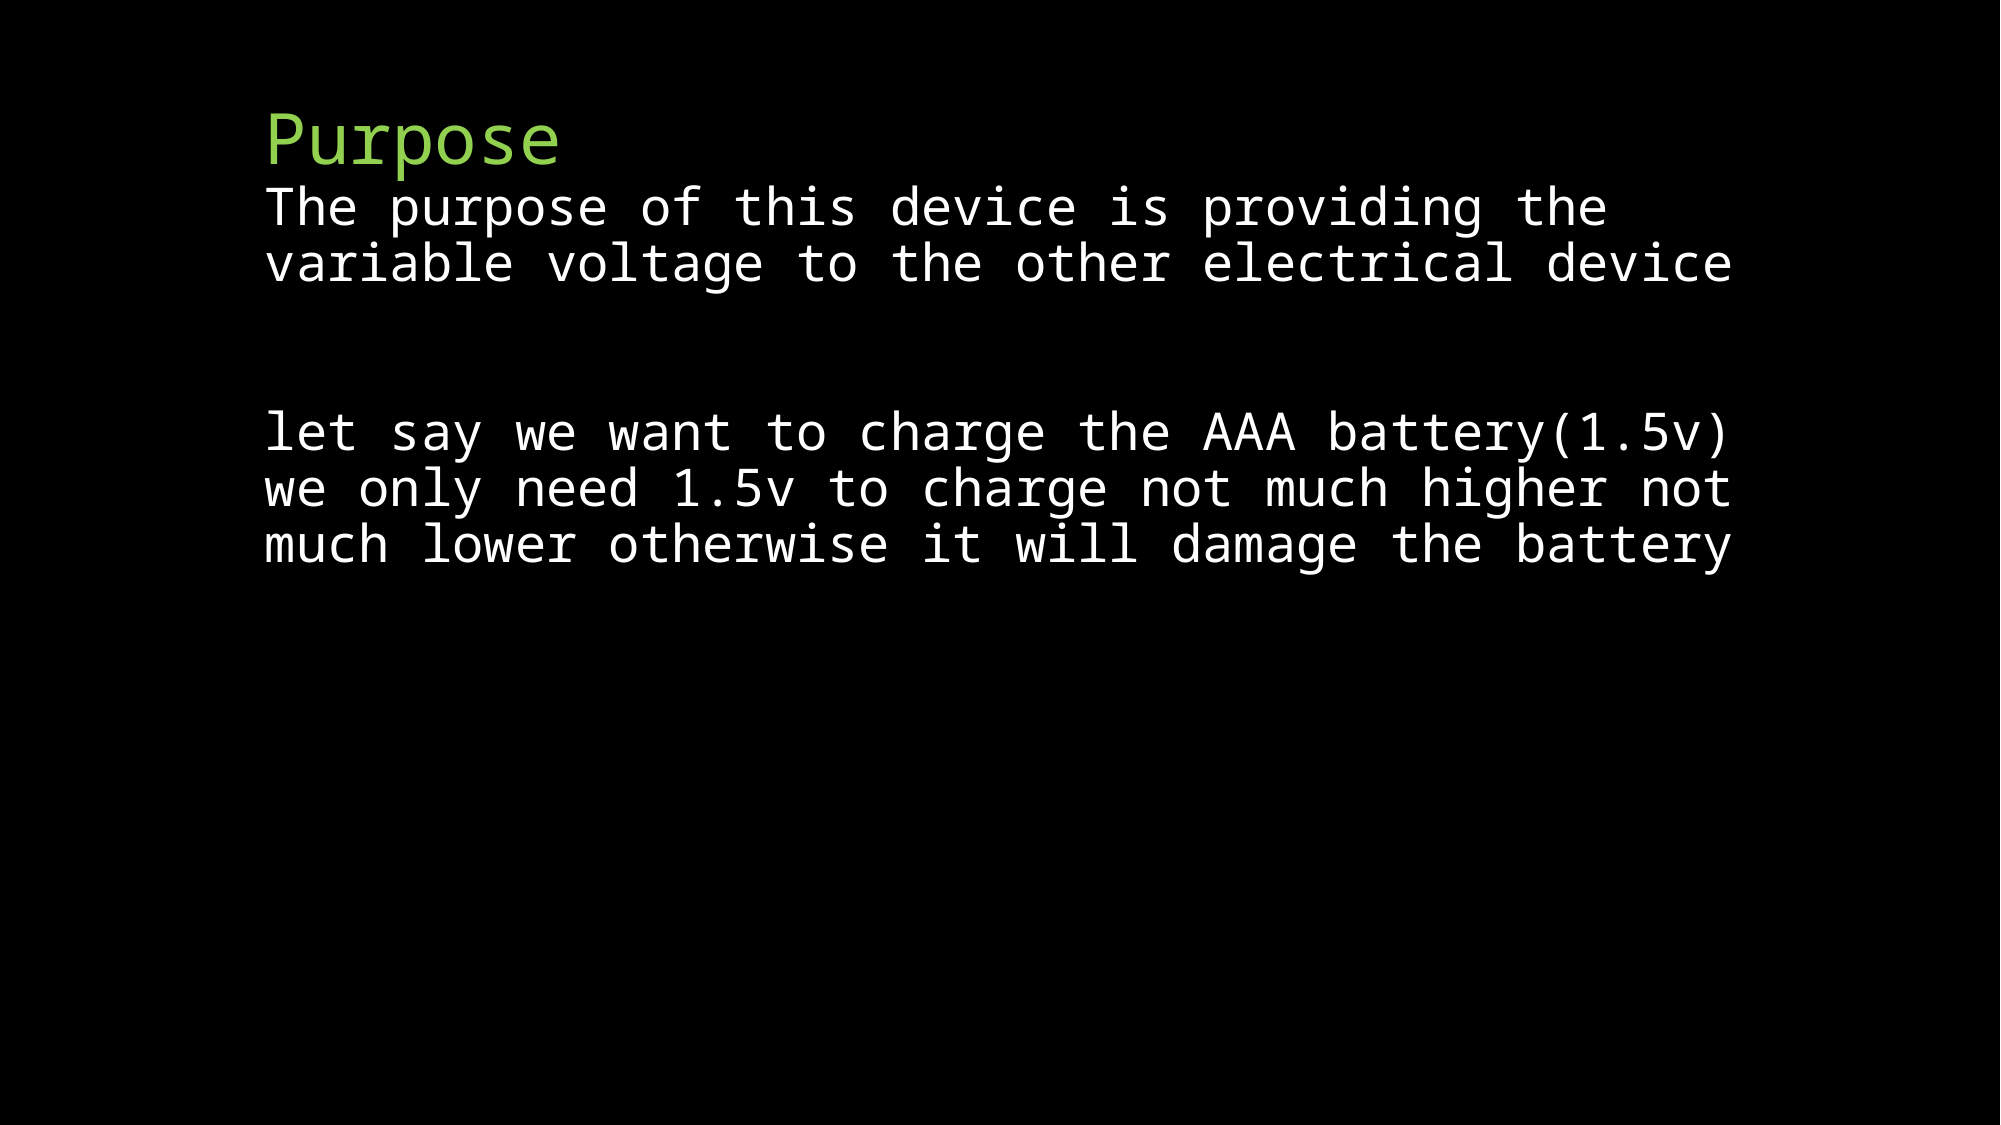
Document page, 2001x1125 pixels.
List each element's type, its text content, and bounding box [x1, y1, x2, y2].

title Purpose The purpose of this device is providing the variable voltage to the other electrical device let say we want to charge the AAA battery(1.5v) we only need 1.5v to charge not much higher not much lower otherwise it will damage the battery [249, 75, 1750, 700]
